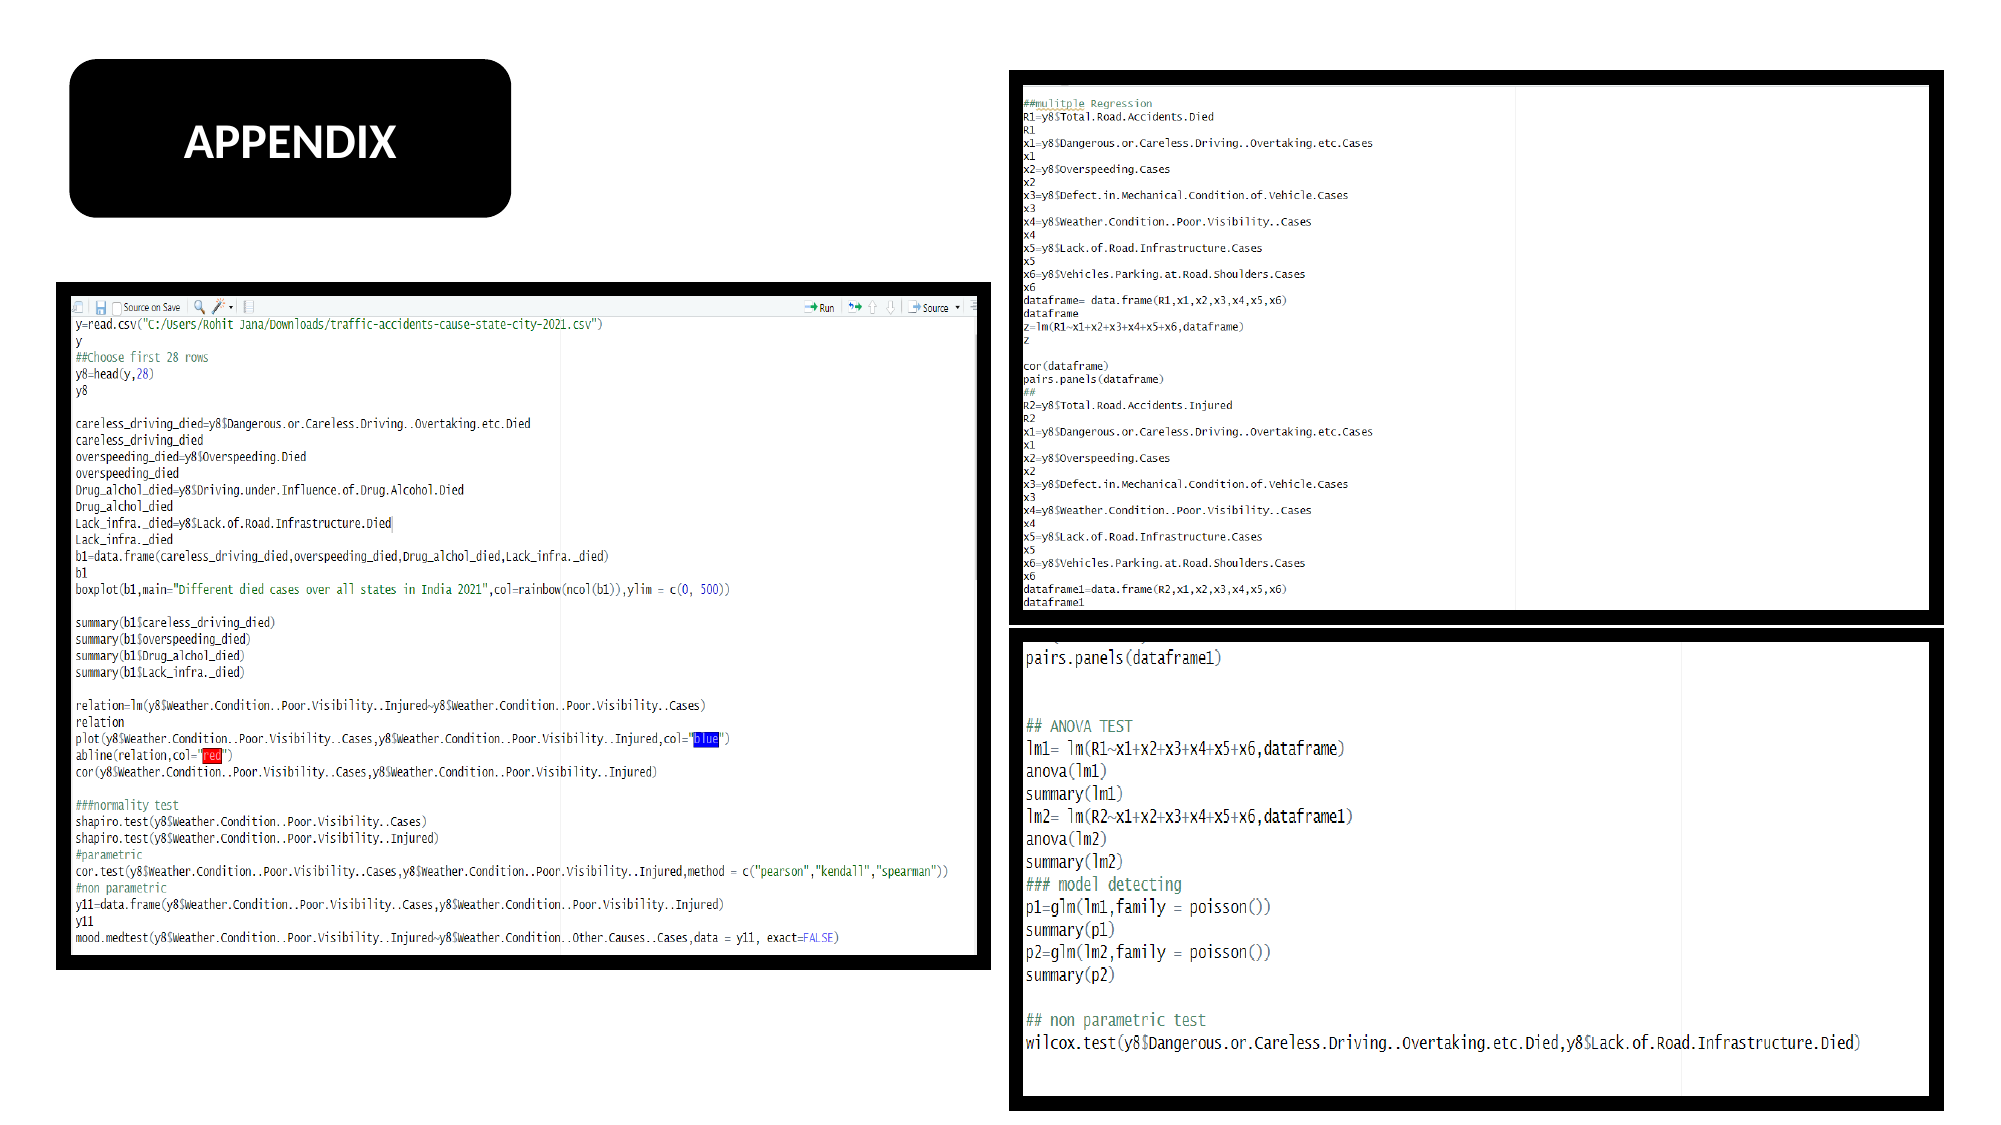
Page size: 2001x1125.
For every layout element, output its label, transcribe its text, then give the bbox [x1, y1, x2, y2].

picture [1022, 642, 1930, 1097]
text_box APPENDIX [69, 59, 512, 218]
picture [1022, 84, 1930, 611]
picture [70, 296, 977, 956]
